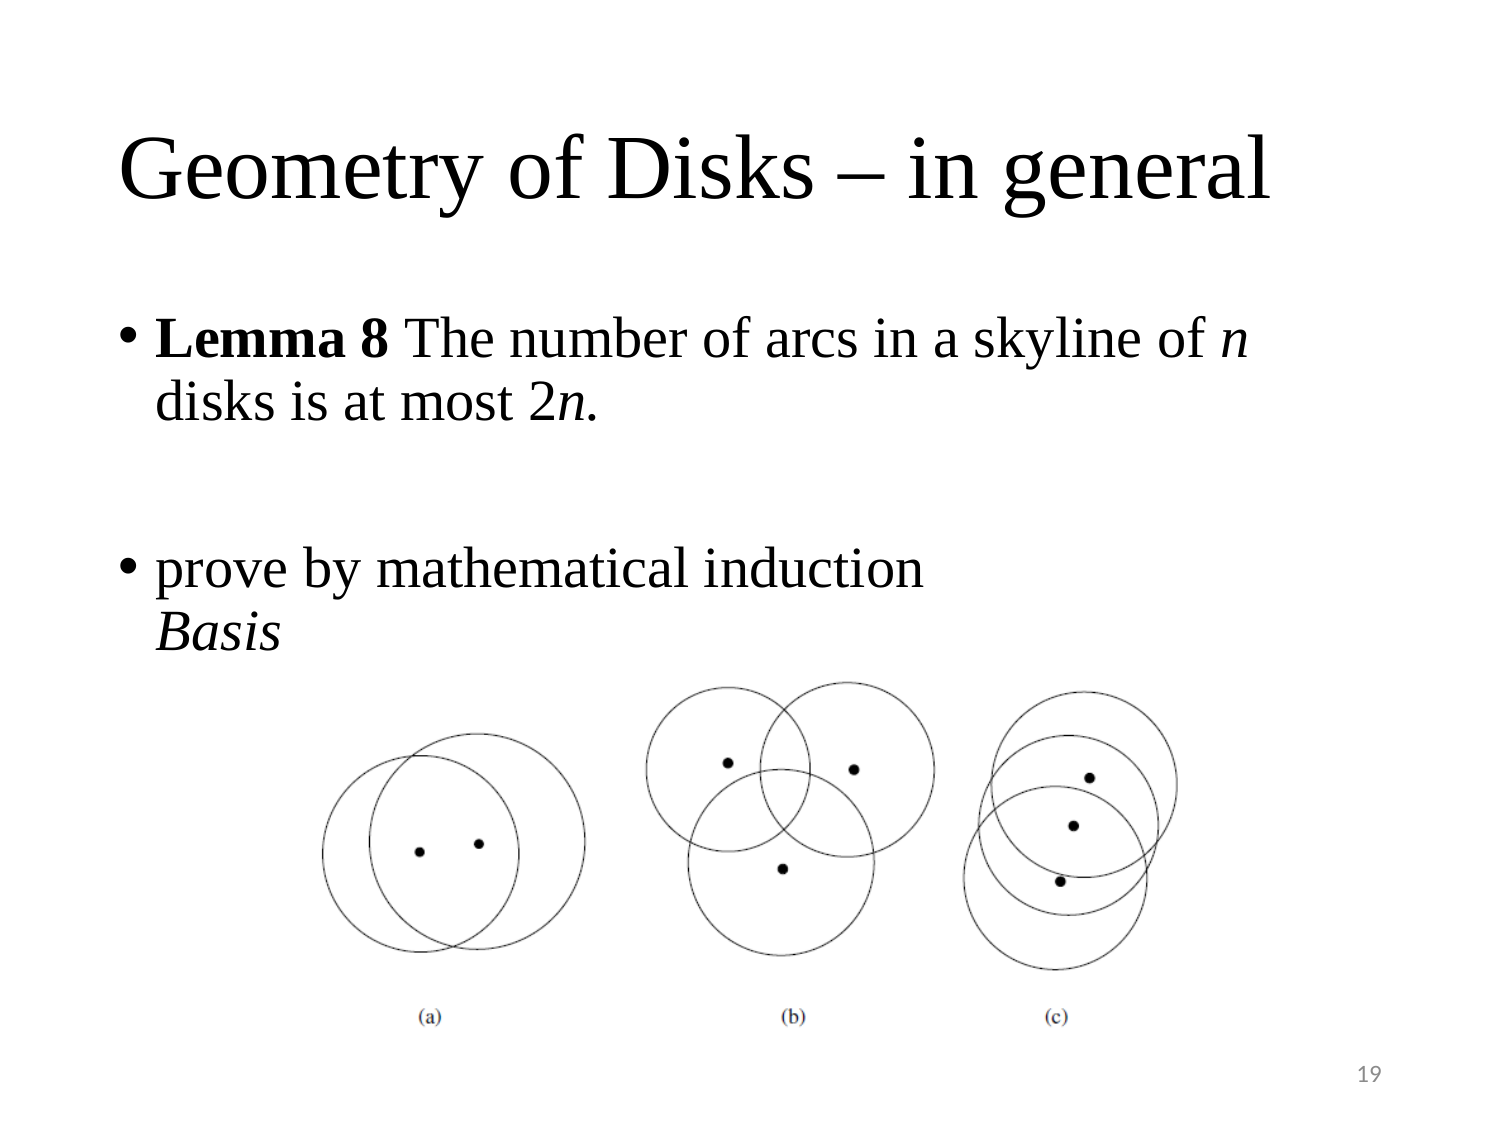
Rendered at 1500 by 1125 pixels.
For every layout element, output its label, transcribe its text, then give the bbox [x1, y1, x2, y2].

picture [269, 654, 1231, 1073]
slide_number 19 [1059, 1042, 1397, 1103]
title Geometry of Disks – in general [103, 59, 1397, 278]
list Lemma 8 The number of arcs in a skyline of n disks is at most 2n. prove by mathematical induction Basis [103, 299, 1397, 1014]
